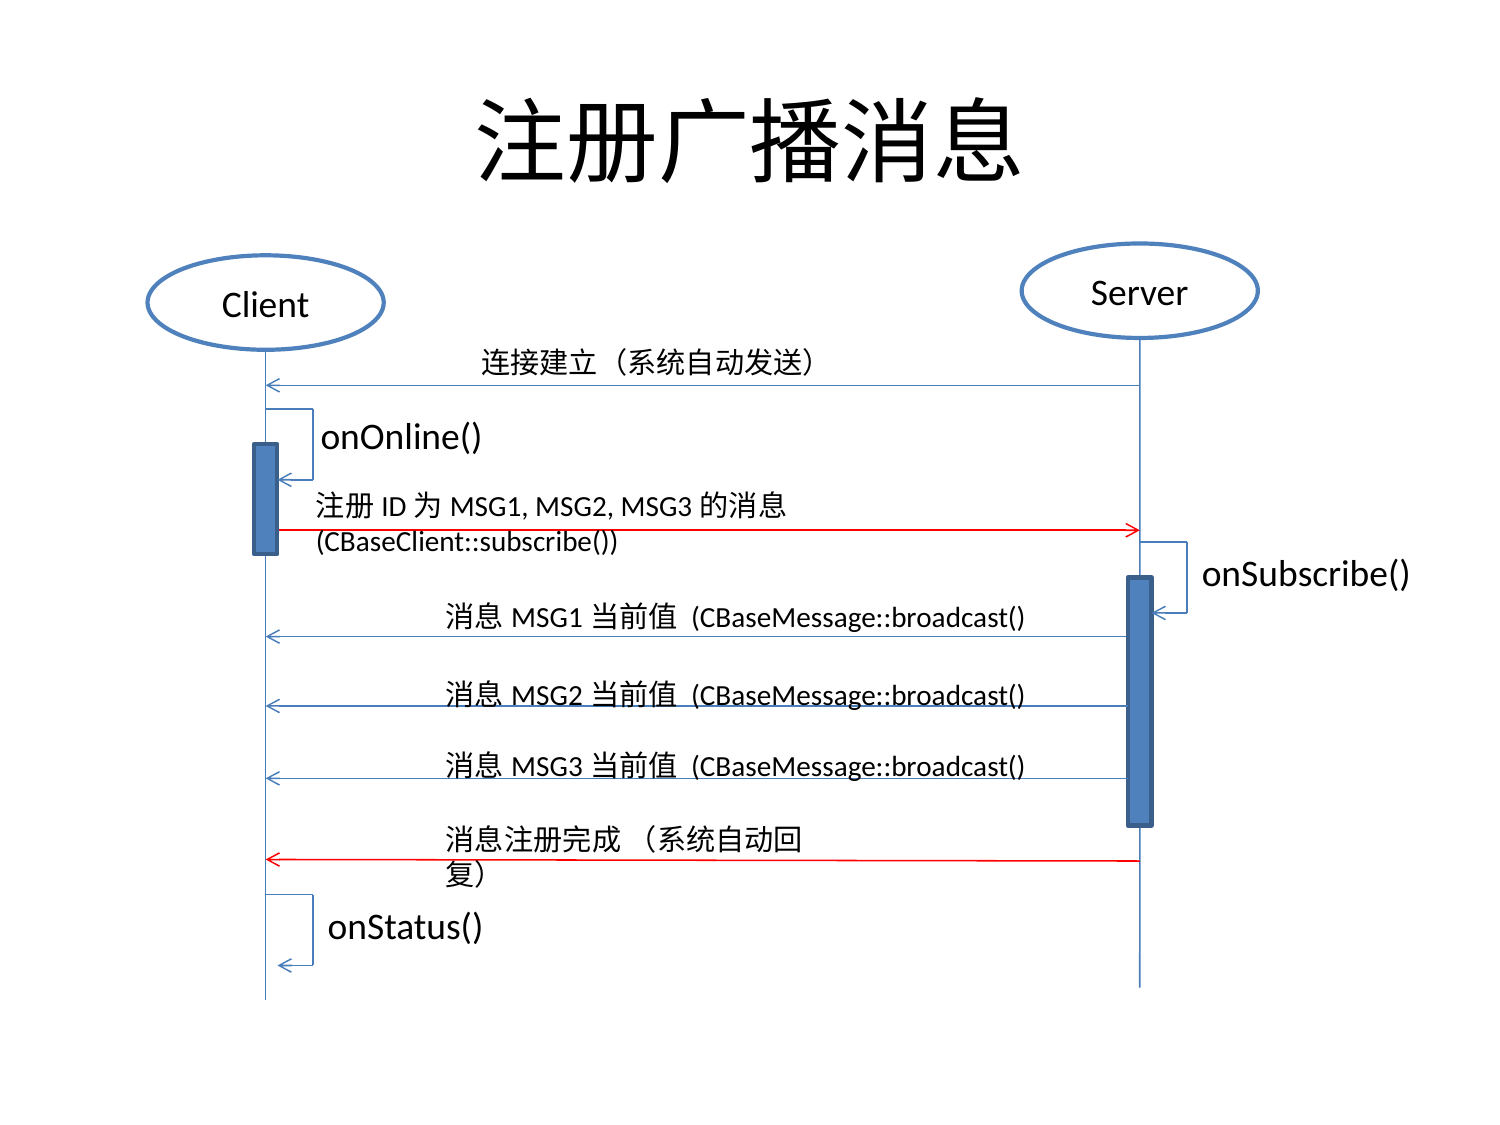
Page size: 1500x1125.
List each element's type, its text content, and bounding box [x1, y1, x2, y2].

text_box 消息MSG1当前值 (CBaseMessage::broadcast() [431, 590, 1069, 635]
text_box 消息MSG2当前值 (CBaseMessage::broadcast() [431, 668, 1069, 705]
text_box [252, 442, 261, 556]
text_box onStatus() [314, 894, 573, 955]
text_box 消息注册完成 （系统自动回复） [431, 871, 869, 899]
text_box 连接建立（系统自动发送） [466, 336, 904, 384]
text_box Server [1019, 241, 1260, 341]
text_box [270, 442, 279, 529]
text_box 消息MSG3当前值 (CBaseMessage::broadcast() [431, 739, 1069, 777]
text_box 消息注册完成 （系统自动回复） [431, 813, 869, 857]
text_box onOnline() [305, 404, 566, 465]
text_box 消息MSG2当前值 (CBaseMessage::broadcast() [431, 714, 1069, 719]
text_box [1145, 575, 1154, 828]
text_box 注册ID为MSG1, MSG2, MSG3的消息 (CBaseClient::subscribe()) [301, 538, 1081, 565]
text_box [270, 538, 279, 556]
text_box onSubscribe() [1189, 542, 1447, 602]
text_box [1126, 575, 1135, 828]
text_box 注册ID为MSG1, MSG2, MSG3的消息 (CBaseClient::subscribe()) [301, 479, 1081, 529]
title 注册广播消息 [75, 45, 1425, 233]
text_box Client [145, 253, 386, 352]
